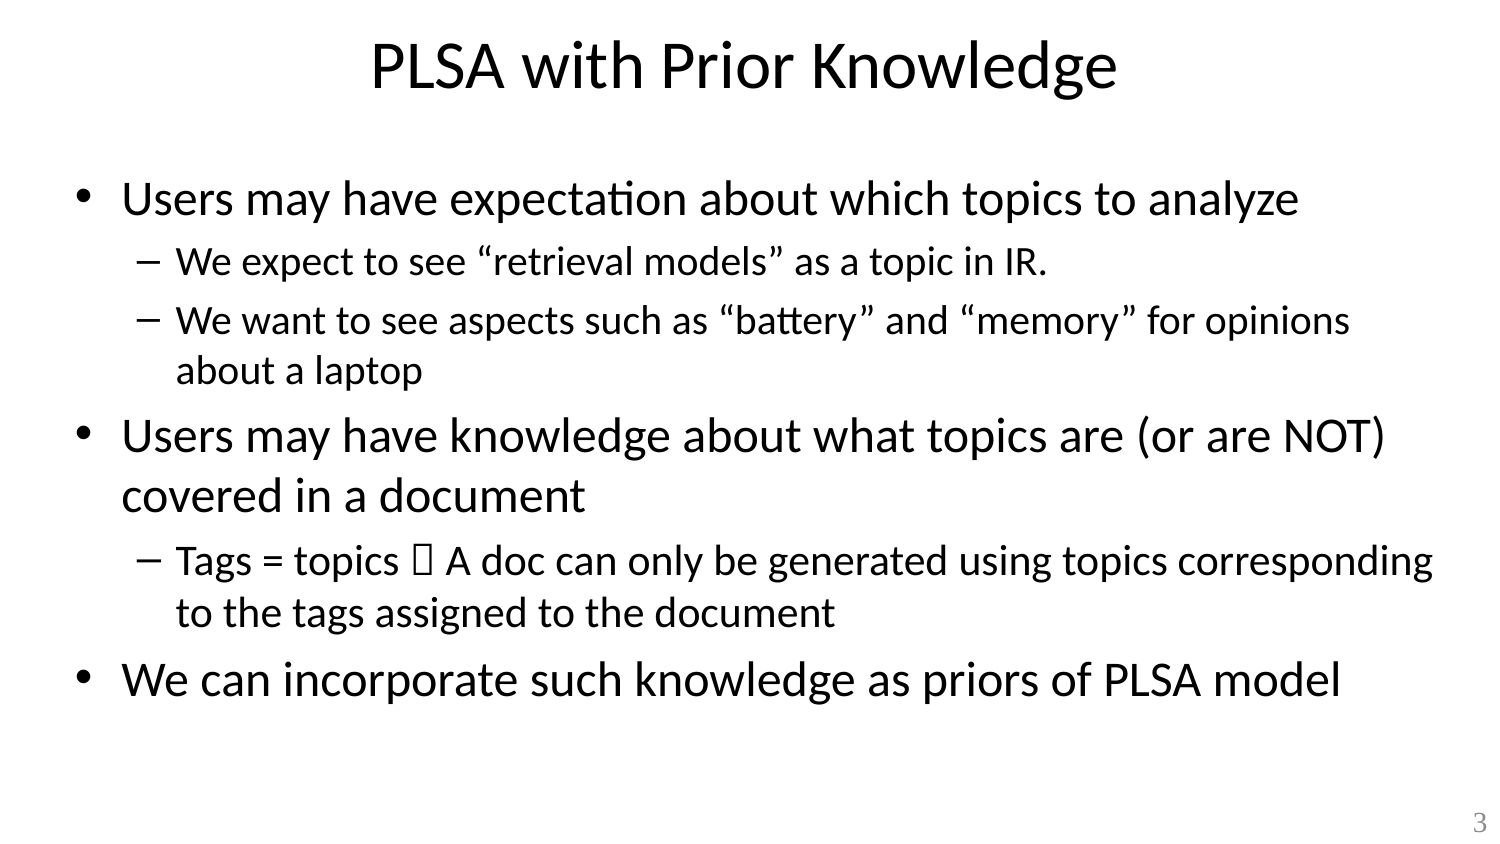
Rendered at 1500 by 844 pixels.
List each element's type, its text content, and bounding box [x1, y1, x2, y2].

title PLSA with Prior Knowledge [0, 0, 1496, 122]
slide_number 3 [1149, 798, 1500, 844]
list Users may have expectation about which topics to analyze We expect to see “retrieval models” as a topic in IR. We want to see aspects such as “battery” and “memory” for opinions about a laptop Users may have knowledge about what topics are (or are NOT) covered in a document Tags = topics  A doc can only be generated using topics corresponding to the tags assigned to the document We can incorporate such knowledge as priors of PLSA model [62, 159, 1463, 713]
